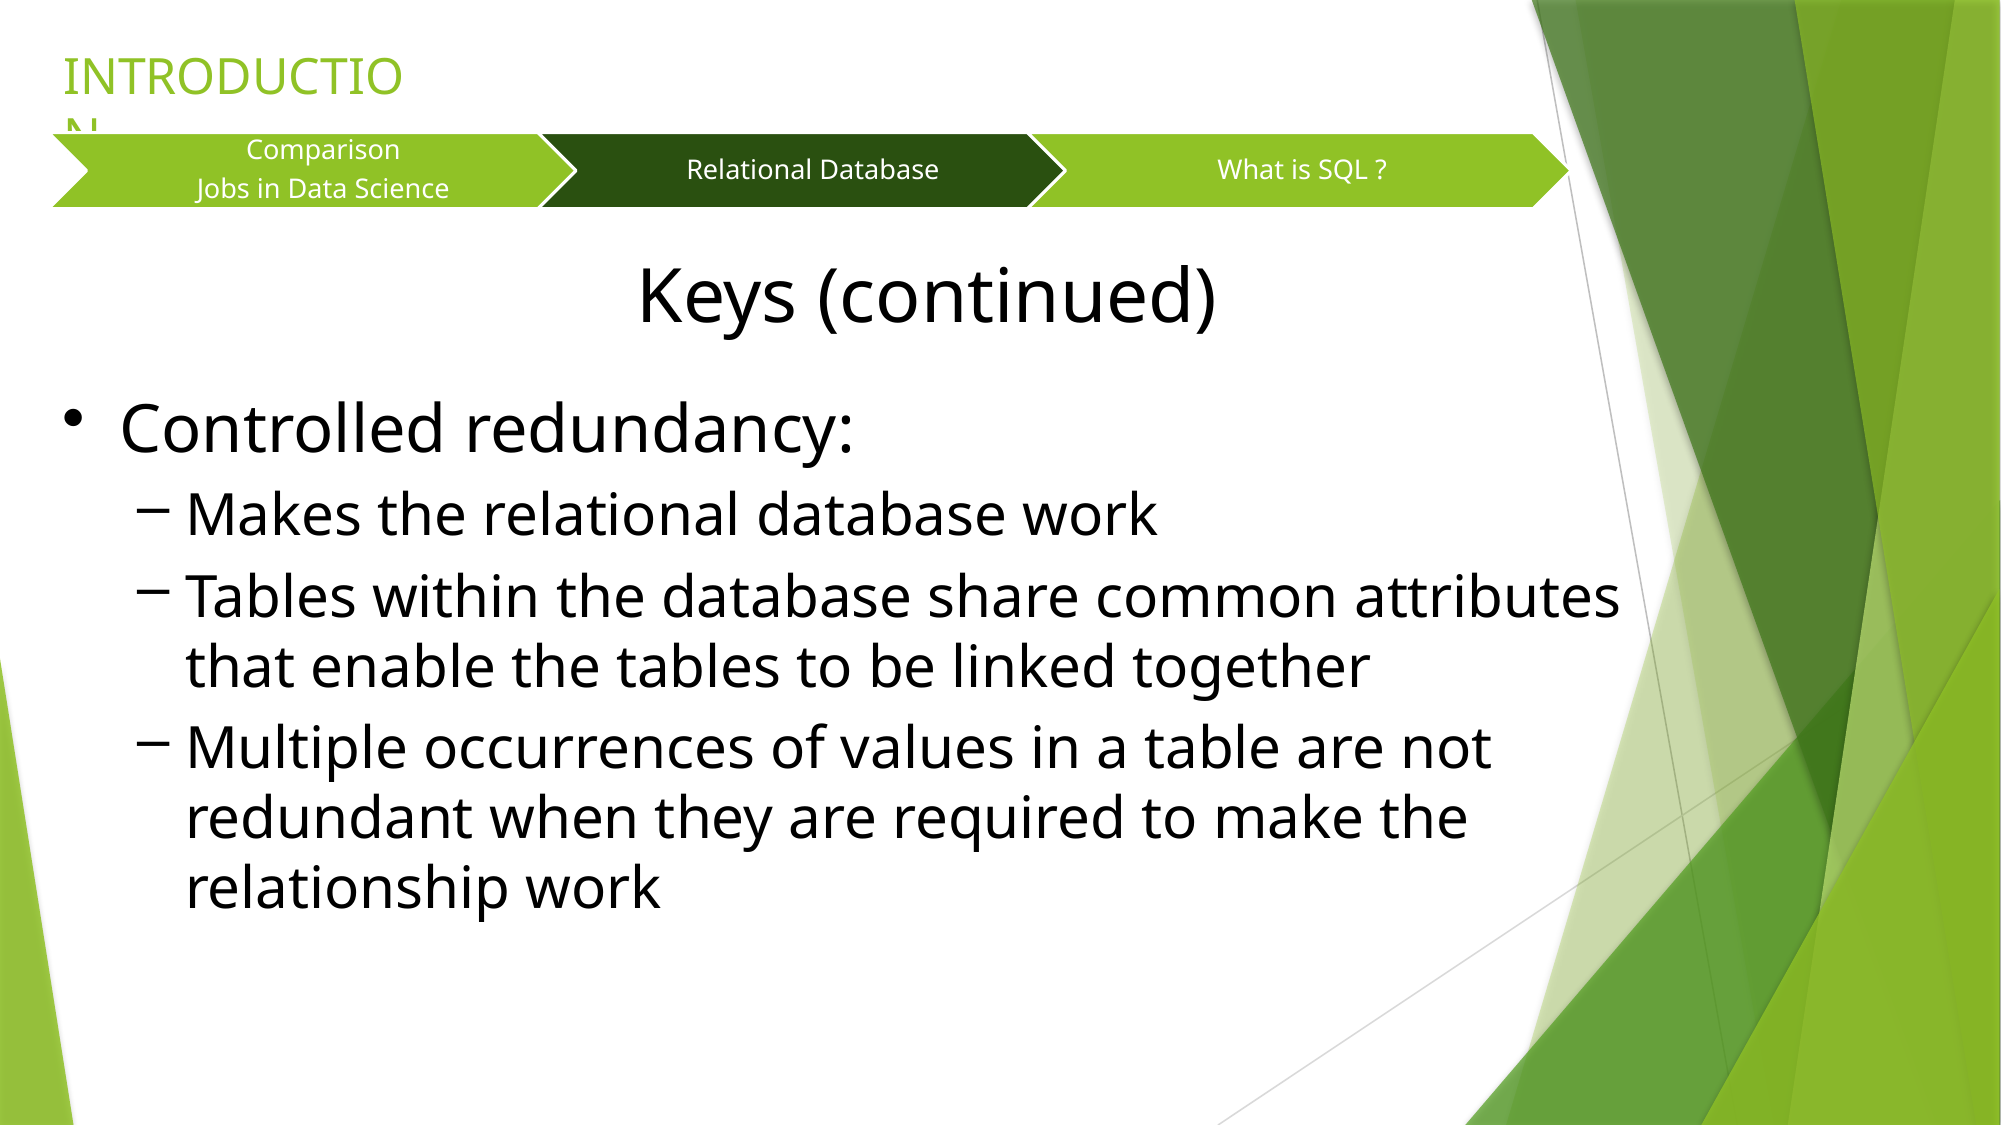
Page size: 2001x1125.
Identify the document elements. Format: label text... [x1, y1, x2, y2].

text_box Controlled redundancy: Makes the relational database work Tables within the database share common attributes that enable the tables to be linked together Multiple occurrences of values in a table are not redundant when they are required to make the relationship work [48, 378, 1638, 989]
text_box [47, 132, 1573, 210]
title INTRODUCTION [48, 36, 433, 103]
text_box Keys (continued) [621, 240, 1233, 346]
